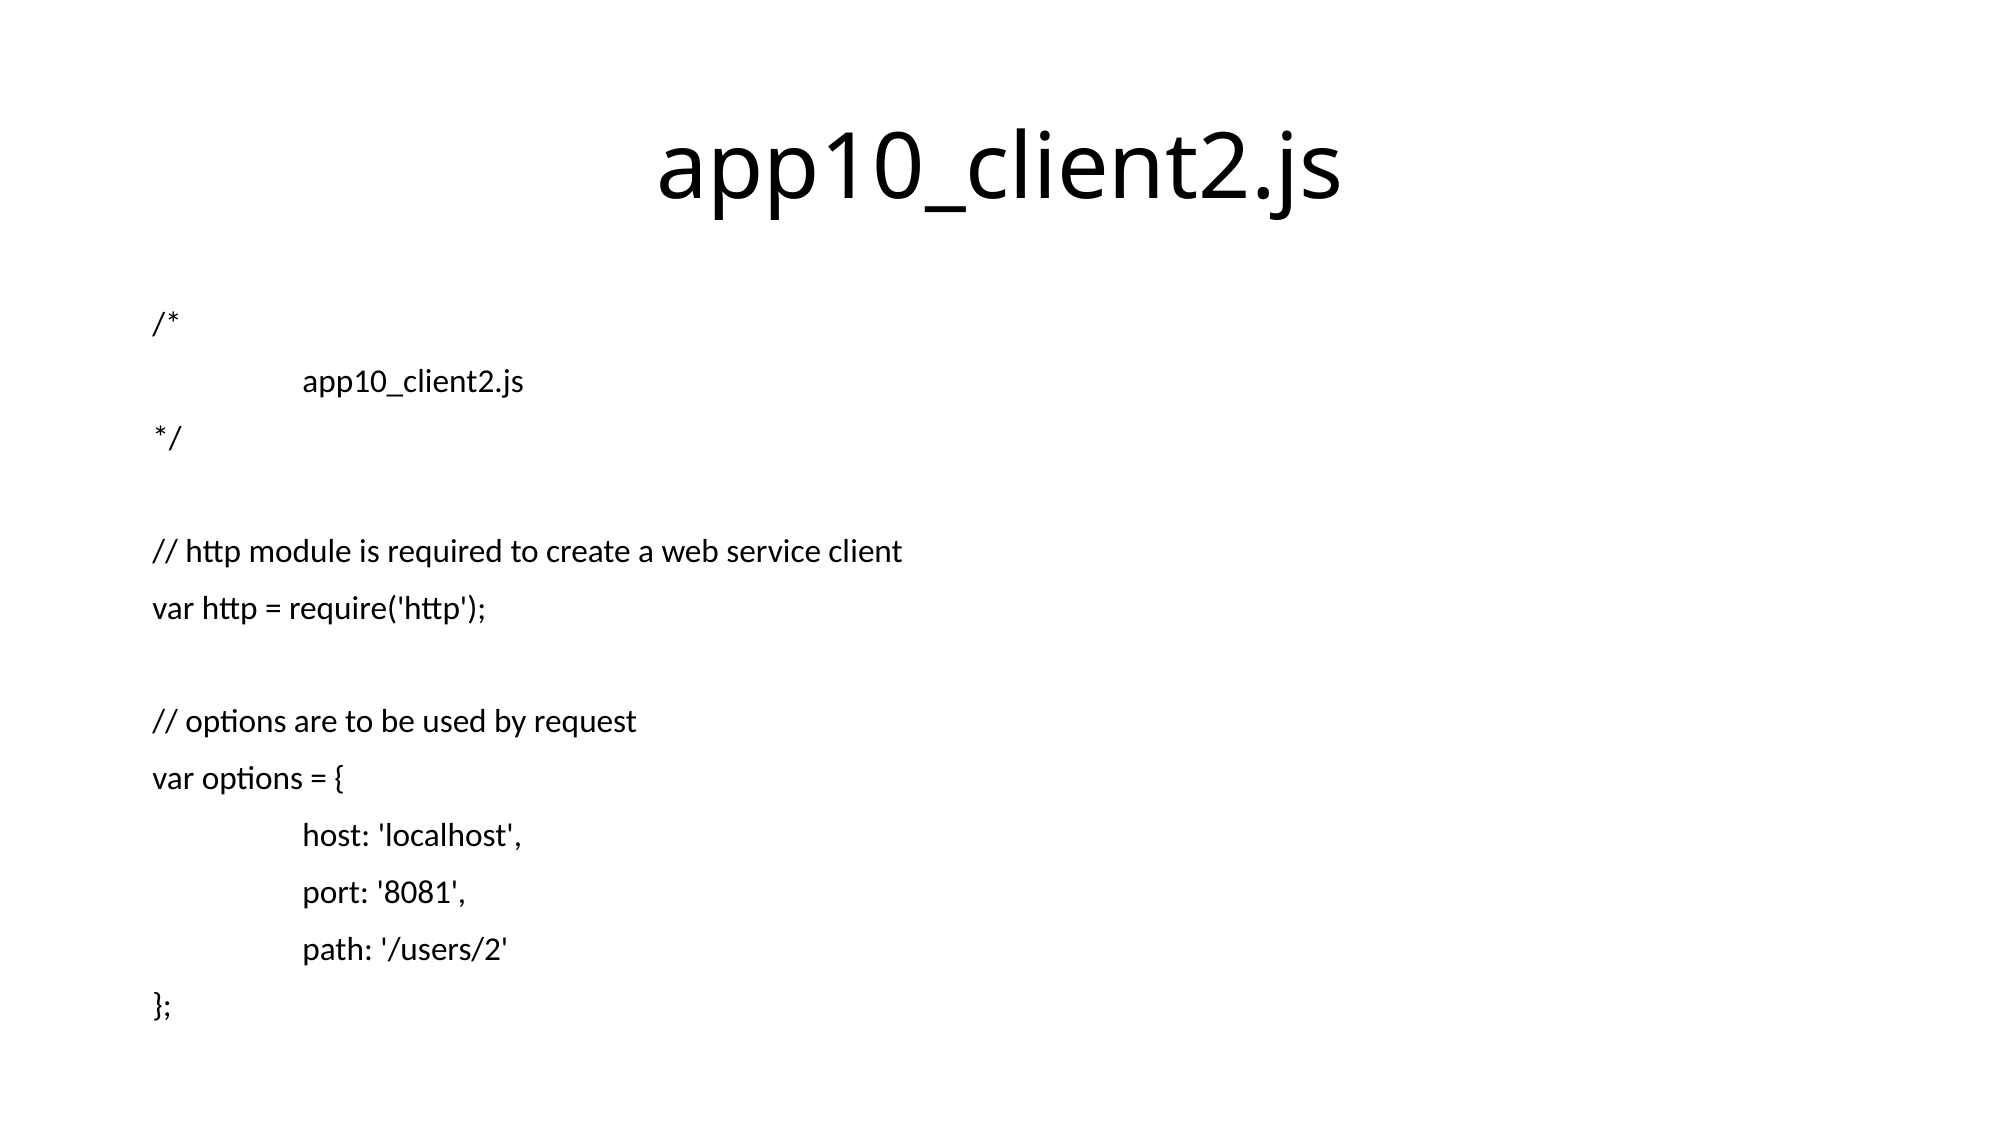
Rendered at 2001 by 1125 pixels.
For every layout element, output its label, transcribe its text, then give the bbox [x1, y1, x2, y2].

title app10_client2.js [137, 59, 1863, 278]
list /* app10_client2.js */ // http module is required to create a web service client var http = require('http'); // options are to be used by request var options = { host: 'localhost', port: '8081', path: '/users/2' }; [137, 299, 1863, 1014]
